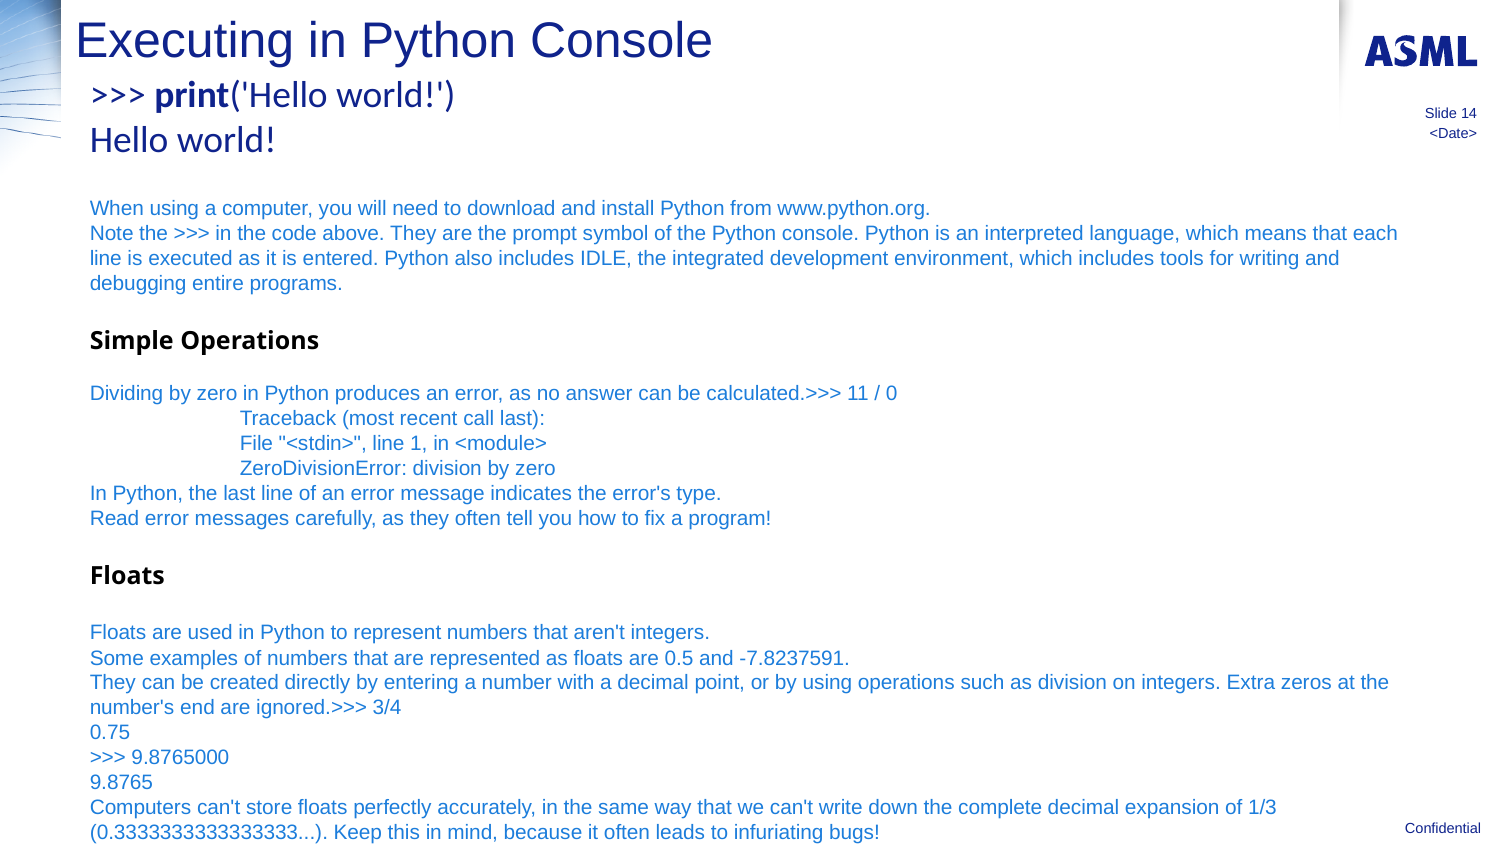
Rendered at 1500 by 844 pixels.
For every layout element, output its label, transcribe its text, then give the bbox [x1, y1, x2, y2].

slide_number Slide 14 [1446, 105, 1477, 121]
slide_number <Date> [1446, 126, 1477, 142]
picture [0, 0, 61, 844]
picture [1328, 0, 1354, 62]
text_box >>> print('Hello world!') Hello world! When using a computer, you will need to download and install Python from www.python.org. Note the >>> in the code above. They are the prompt symbol of the Python console. Python is an interpreted language, which means that each line is executed as it is entered. Python also includes IDLE, the integrated development environment, which includes tools for writing and debugging entire programs. Simple Operations Dividing by zero in Python produces an error, as no answer can be calculated.>>> 11 / 0 Traceback (most recent call last): File "<stdin>", line 1, in <module> ZeroDivisionError: division by zero In Python, the last line of an error message indicates the error's type. Read error messages carefully, as they often tell you how to fix a program! Floats Floats are used in Python to represent numbers that aren't integers. Some examples of numbers that are represented as floats are 0.5 and -7.8237591. They can be created directly by entering a number with a decimal point, or by using operations such as division on integers. Extra zeros at the number's end are ignored.>>> 3/4 0.75 >>> 9.8765000 9.8765 Computers can't store floats perfectly accurately, in the same way that we can't write down the complete decimal expansion of 1/3 (0.3333333333333333...). Keep this in mind, because it often leads to infuriating bugs! [74, 62, 1446, 844]
title Executing in Python Console [75, 7, 1324, 62]
